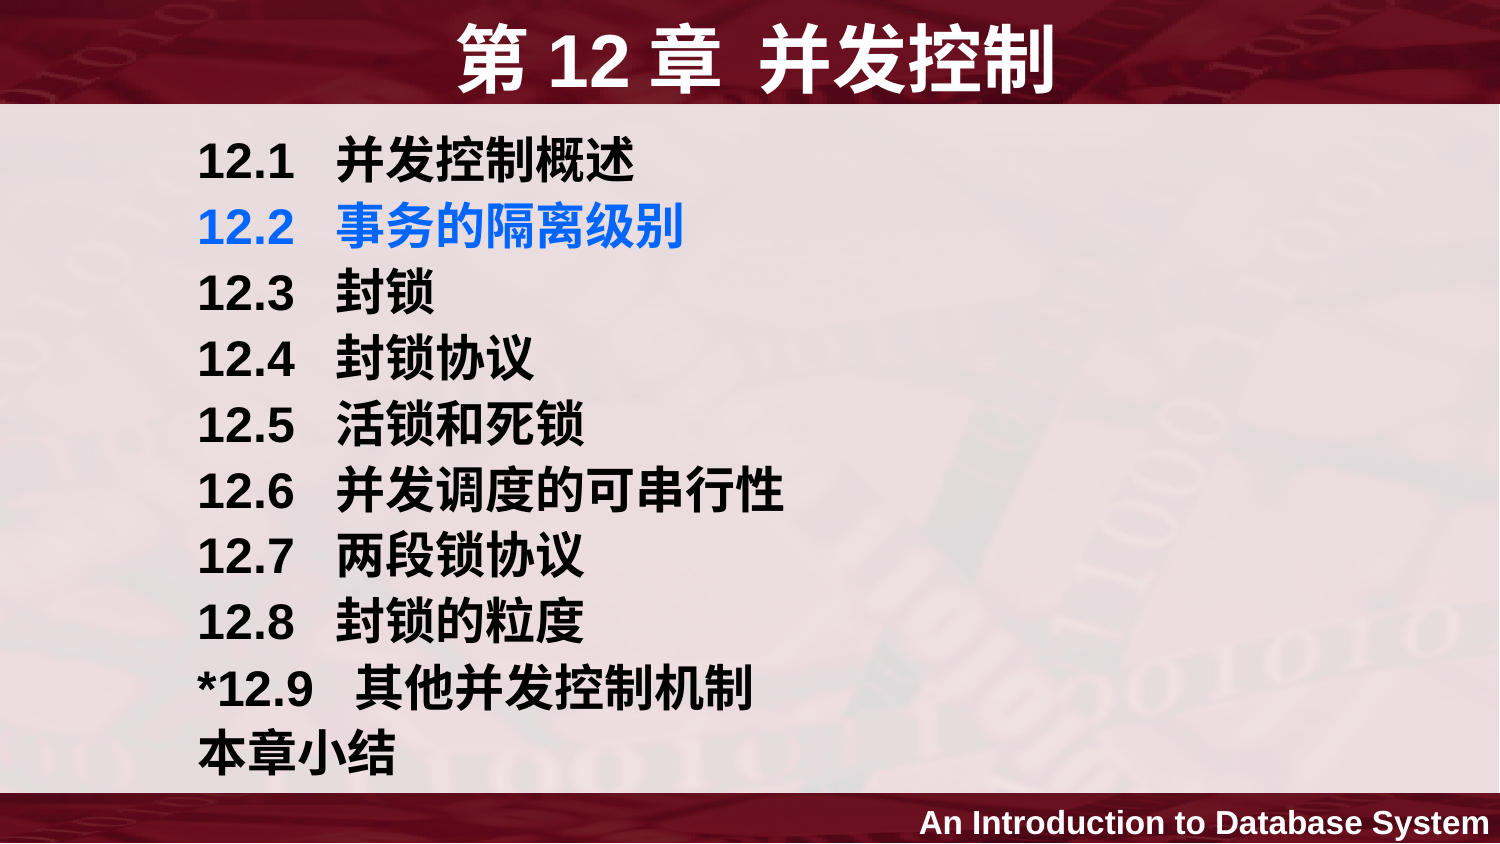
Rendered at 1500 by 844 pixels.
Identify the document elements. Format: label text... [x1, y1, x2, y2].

text_box 12.1 并发控制概述 12.2 事务的隔离级别 12.3 封锁 12.4 封锁协议 12.5 活锁和死锁 12.6 并发调度的可串行性 12.7 两段锁协议 12.8 封锁的粒度 *12.9 其他并发控制机制 本章小结 [183, 114, 1449, 788]
title 第12章 并发控制 [150, 22, 1363, 92]
picture [0, 0, 1500, 843]
